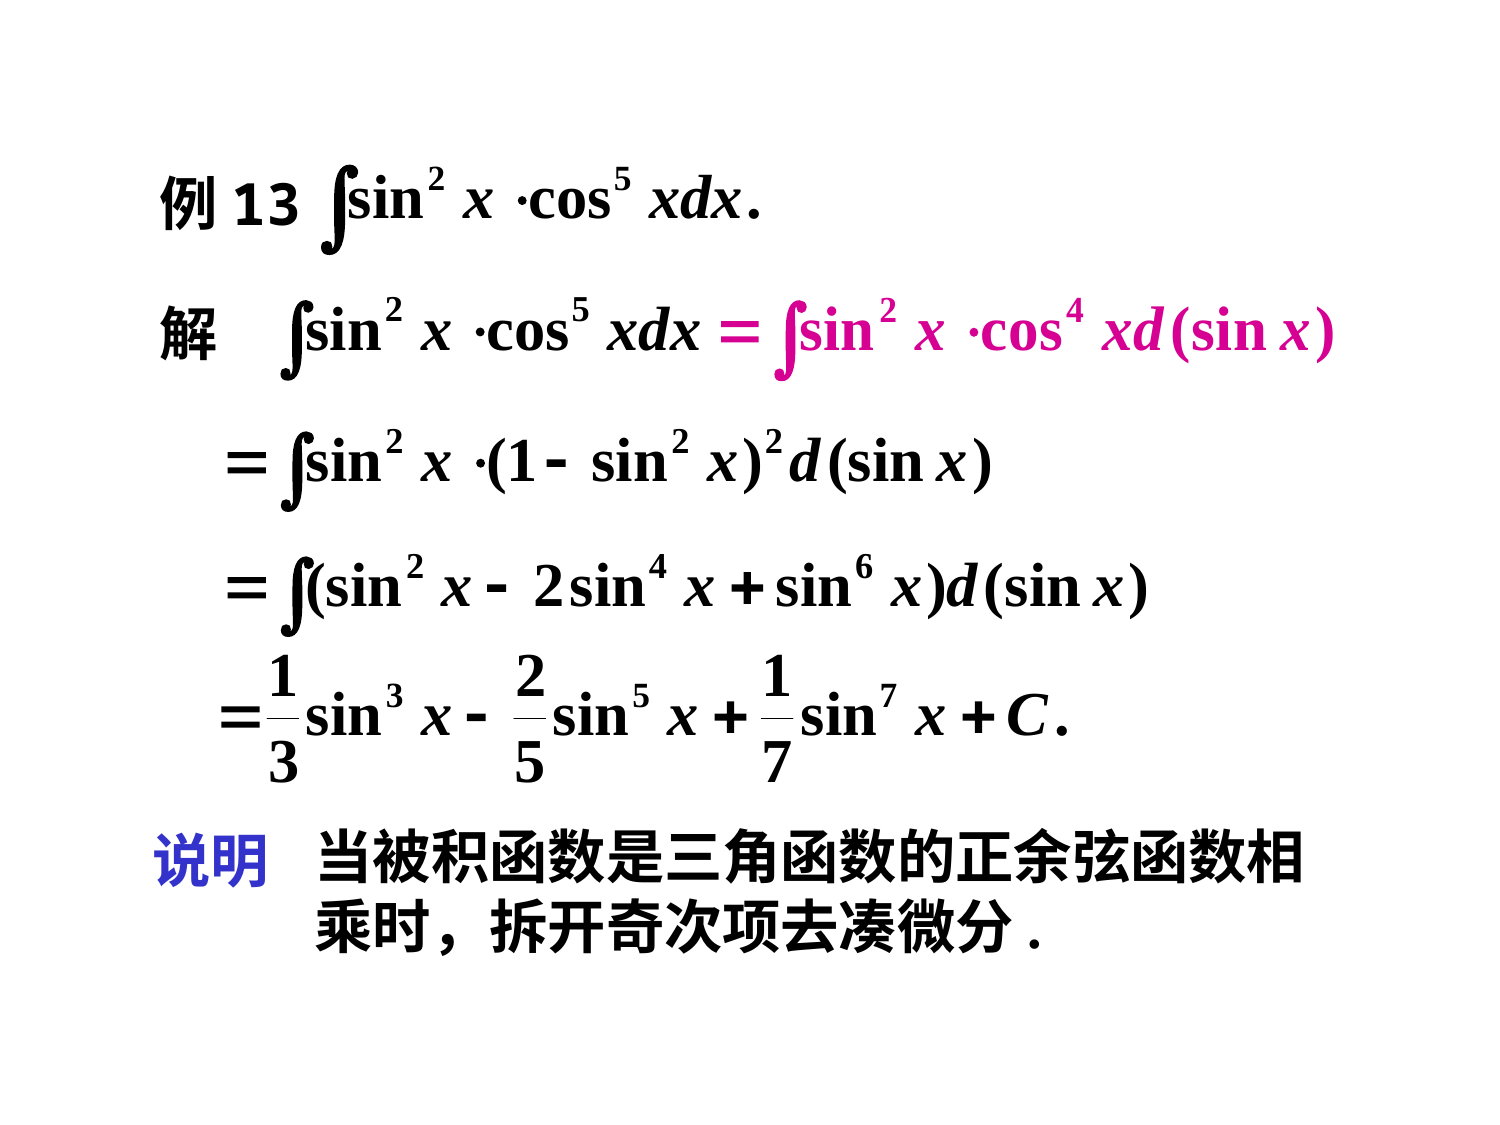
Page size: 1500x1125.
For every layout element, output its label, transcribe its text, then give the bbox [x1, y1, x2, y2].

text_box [308, 149, 763, 255]
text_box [218, 418, 994, 513]
text_box 说明 [137, 816, 299, 902]
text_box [712, 287, 1338, 382]
text_box 例13 [144, 159, 303, 245]
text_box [212, 641, 1071, 788]
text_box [218, 543, 1153, 638]
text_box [268, 287, 707, 382]
text_box 解 [144, 289, 264, 375]
text_box 当被积函数是三角函数的正余弦函数相乘时，拆开奇次项去凑微分. [299, 812, 1363, 968]
